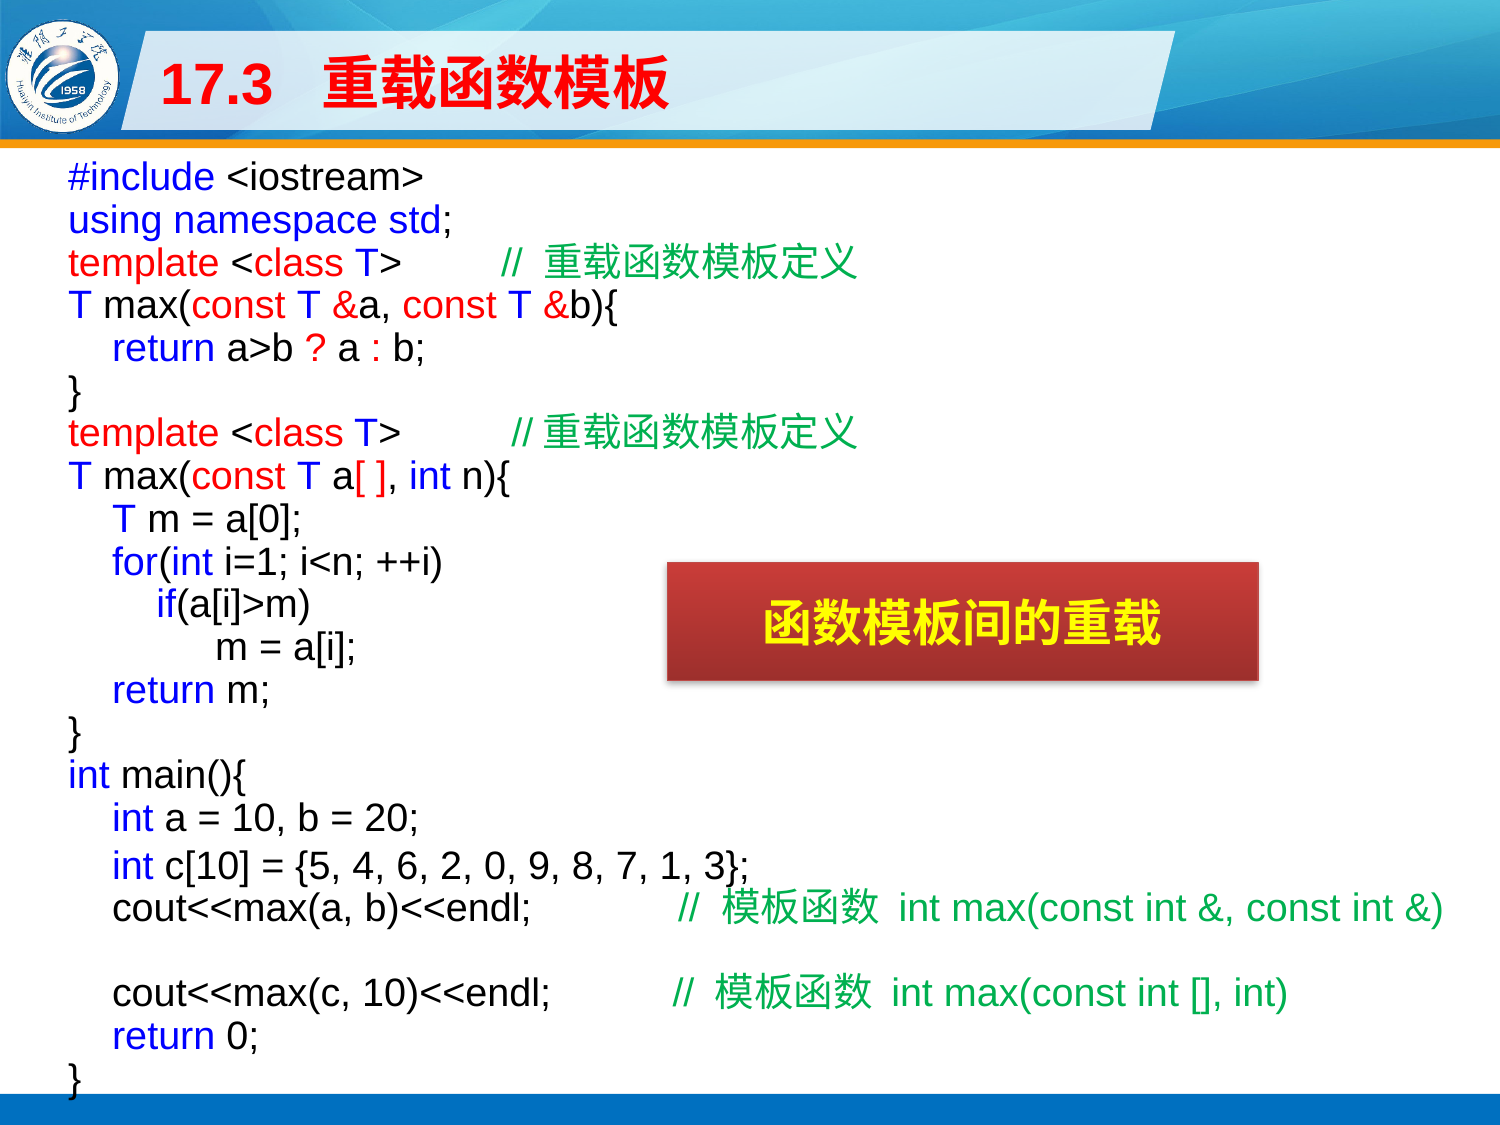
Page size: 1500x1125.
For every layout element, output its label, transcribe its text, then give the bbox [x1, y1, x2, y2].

picture [0, 0, 1500, 139]
text_box 函数模板间的重载 [667, 562, 1259, 681]
title 17.3 重载函数模板 [145, 39, 1176, 123]
list #include <iostream> using namespace std; template <class T> // 重载函数模板定义 T max(const T &a, const T &b){ return a>b ? a : b; } template <class T> //重载函数模板定义 T max(const T a[ ], int n){ T m = a[0]; for(int i=1; i<n; ++i) if(a[i]>m) m = a[i]; return m; } int main(){ int a = 10, b = 20; int c[10] = {5, 4, 6, 2, 0, 9, 8, 7, 1, 3}; cout<<max(a, b)<<endl; // 模板函数 int max(const int &, const int &) cout<<max(c, 10)<<endl; // 模板函数 int max(const int [], int) return 0; } [53, 149, 1483, 1125]
